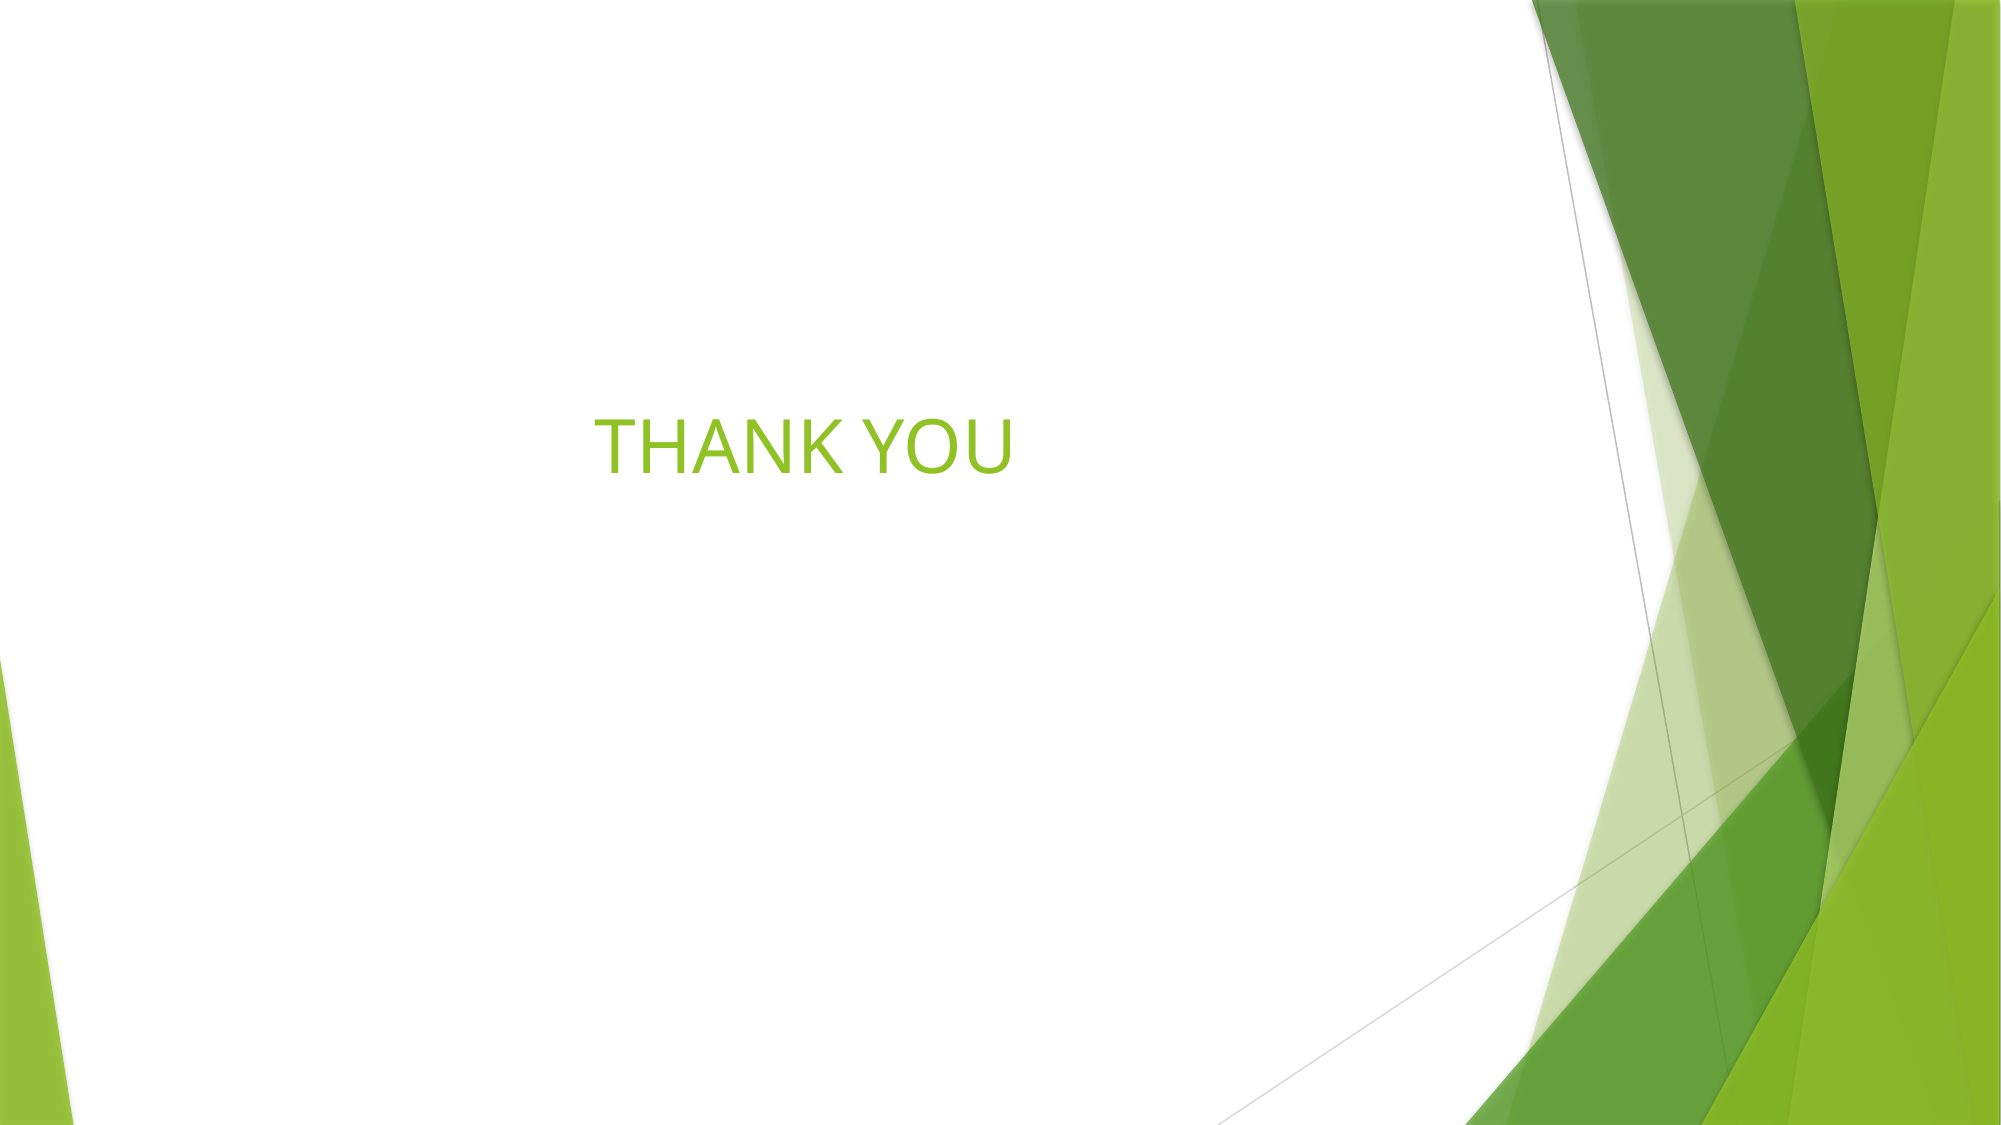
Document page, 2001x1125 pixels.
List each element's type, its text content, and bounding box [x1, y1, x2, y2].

title THANK YOU [101, 391, 1512, 608]
